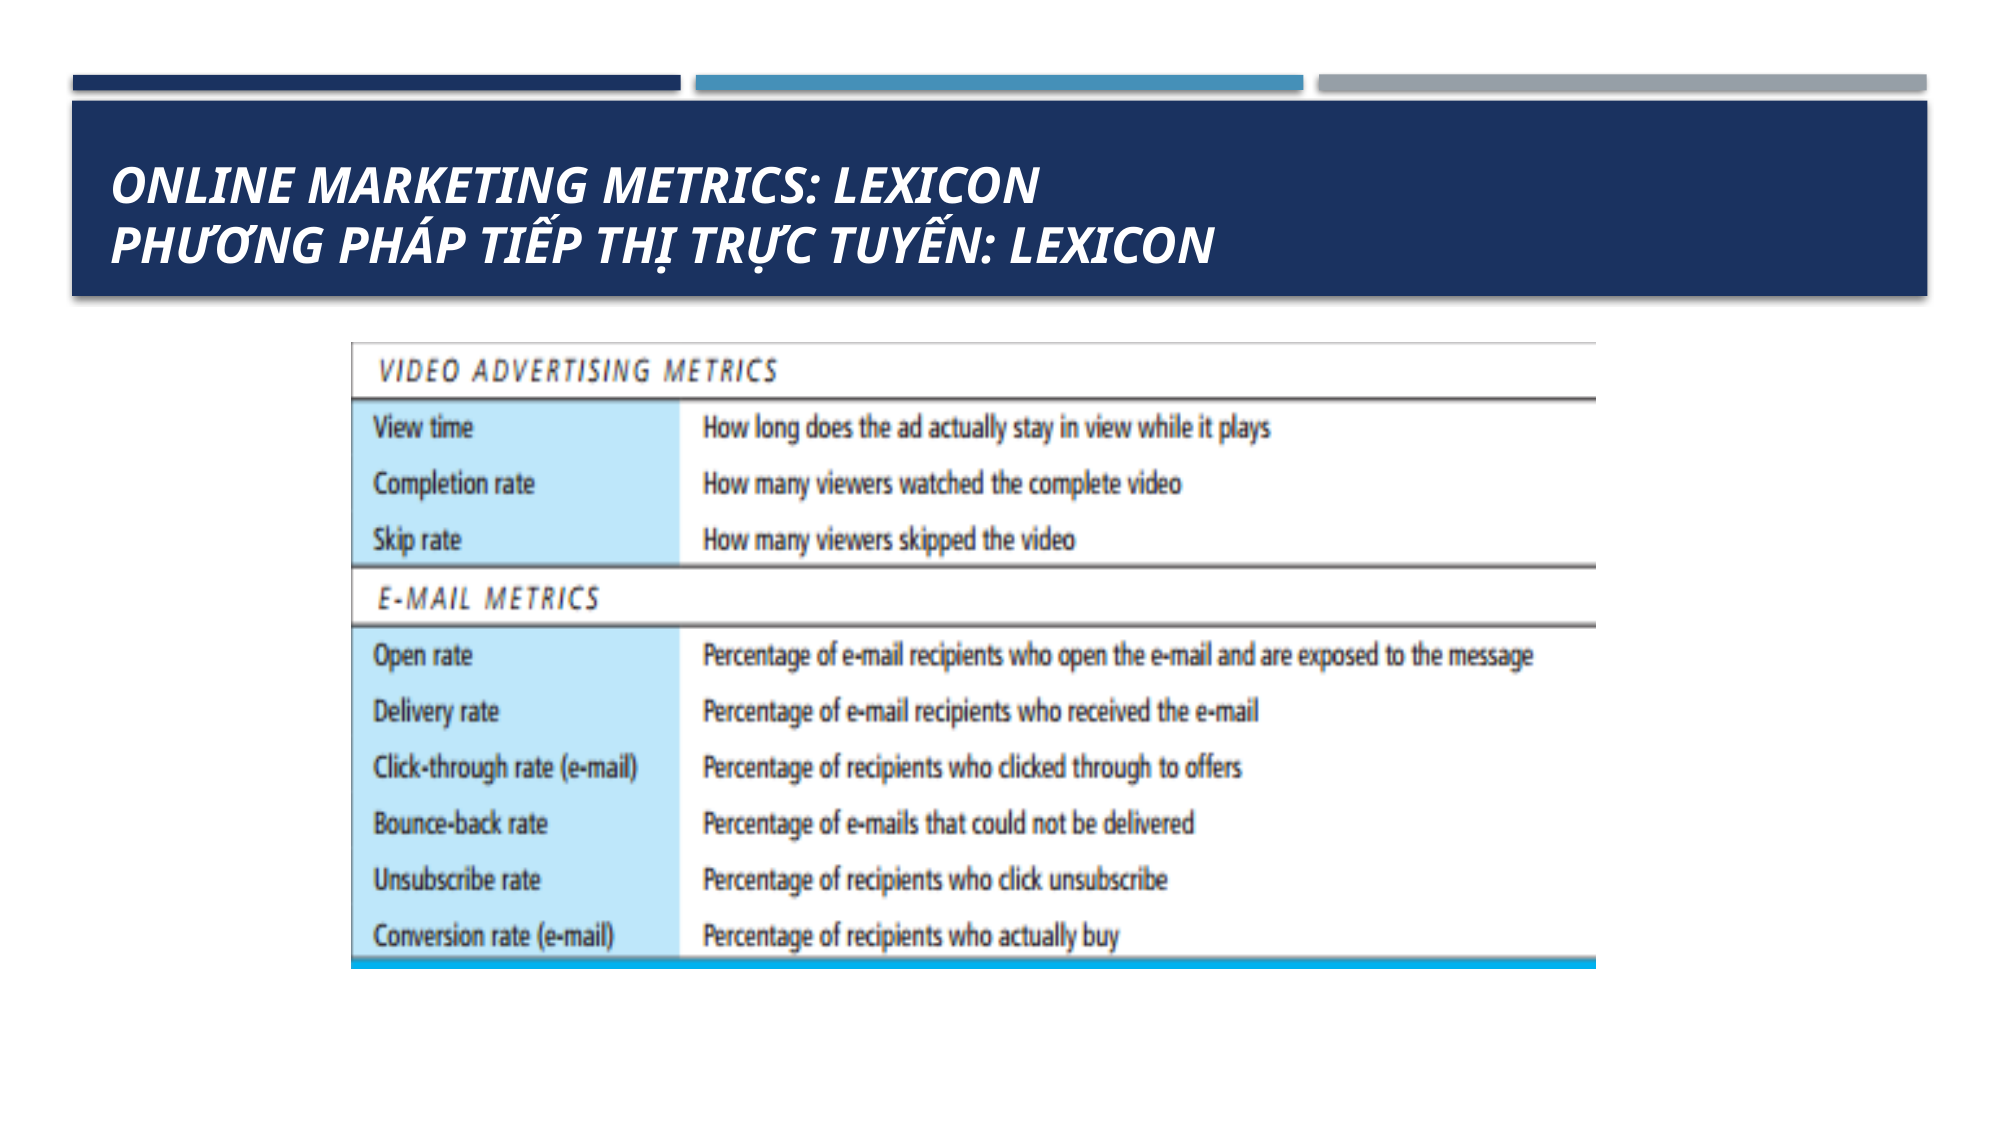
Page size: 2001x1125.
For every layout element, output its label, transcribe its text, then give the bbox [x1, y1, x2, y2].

title ONLINE MARKETING METRICS: LEXICOn PHƯƠNG PHÁP TIẾP THỊ TRỰC TUYẾN: LEXICON [95, 115, 1905, 282]
picture [351, 341, 1597, 970]
